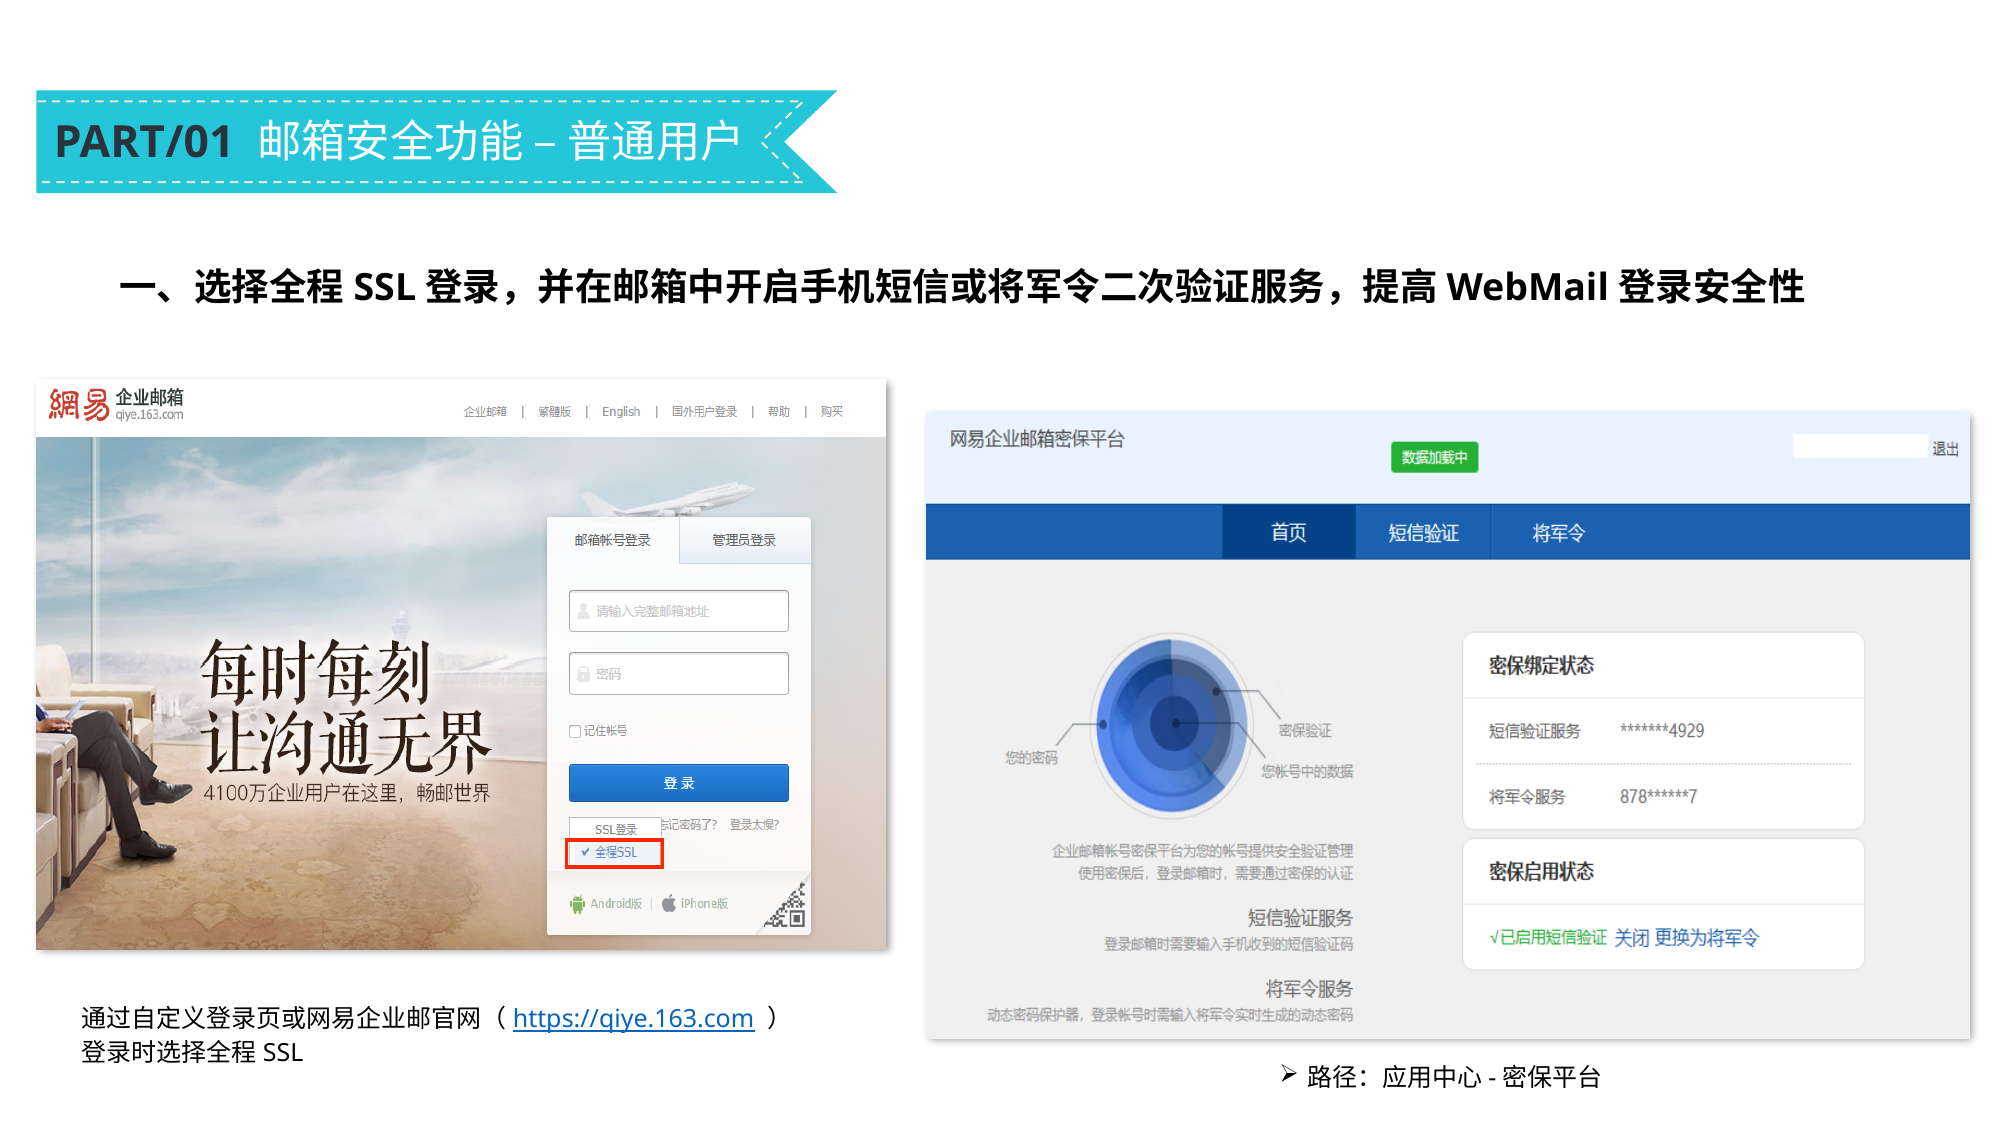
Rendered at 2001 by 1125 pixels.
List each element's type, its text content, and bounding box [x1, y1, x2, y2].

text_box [36, 90, 838, 194]
text_box 路径：应用中心-密保平台 [1264, 1053, 1620, 1099]
picture [36, 379, 886, 950]
text_box 通过自定义登录页或网易企业邮官网（https://qiye.163.com ） 登录时选择全程SSL [67, 995, 860, 1075]
text_box 一、选择全程SSL登录，并在邮箱中开启手机短信或将军令二次验证服务，提高WebMail登录安全性 [104, 255, 1841, 316]
picture [926, 411, 1970, 1039]
